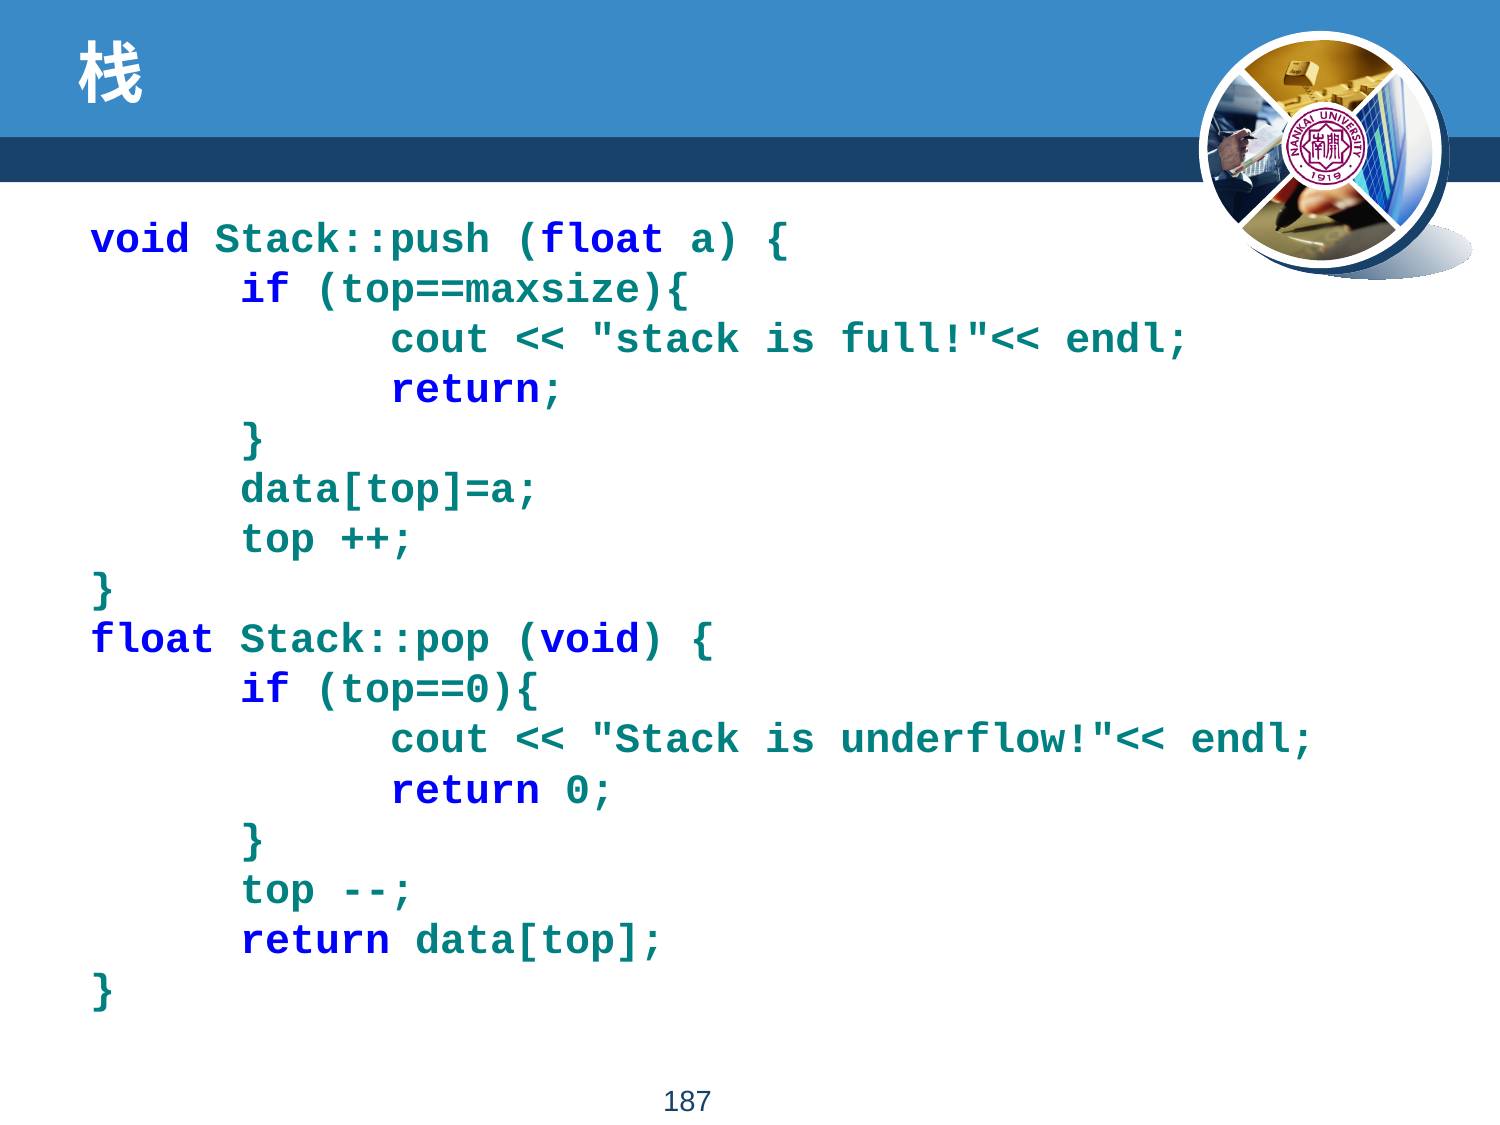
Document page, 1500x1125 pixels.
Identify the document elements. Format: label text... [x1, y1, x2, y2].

title 栈 [62, 24, 1275, 118]
picture [1207, 40, 1433, 203]
slide_number 186 [512, 1074, 863, 1114]
list void Stack::push (float a) { if (top==maxsize){ cout << "stack is full!"<< endl; return; } data[top]=a; top ++; } float Stack::pop (void) { if (top==0){ cout << "Stack is underflow!"<< endl; return 0; } top --; return data[top]; } [75, 203, 1425, 1065]
